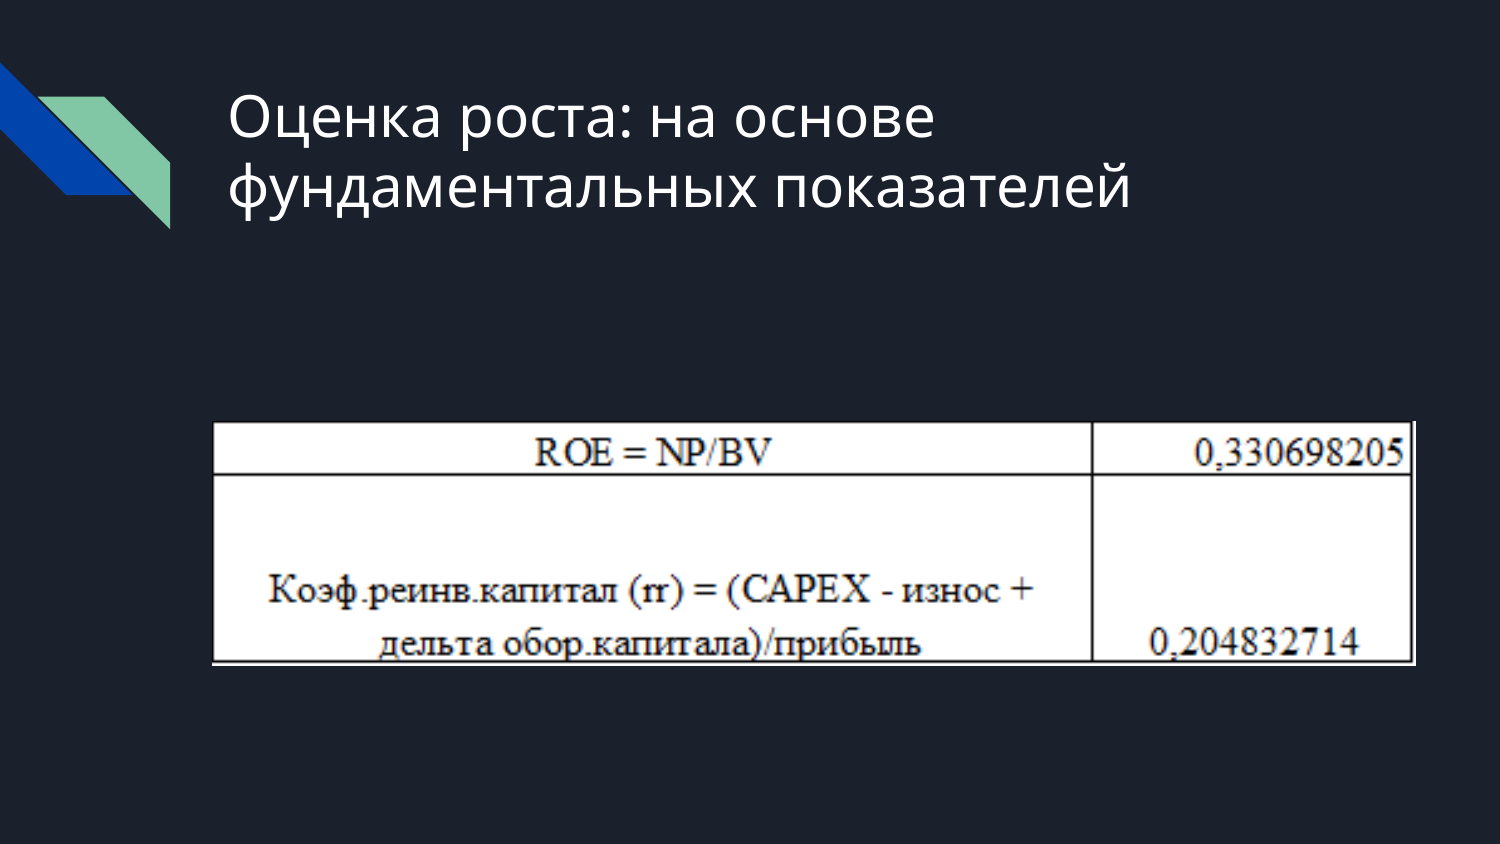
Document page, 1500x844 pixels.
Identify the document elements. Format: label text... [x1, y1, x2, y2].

title Оценка роста: на основе фундаментальных показателей : [212, 64, 1368, 215]
picture [212, 421, 1416, 666]
